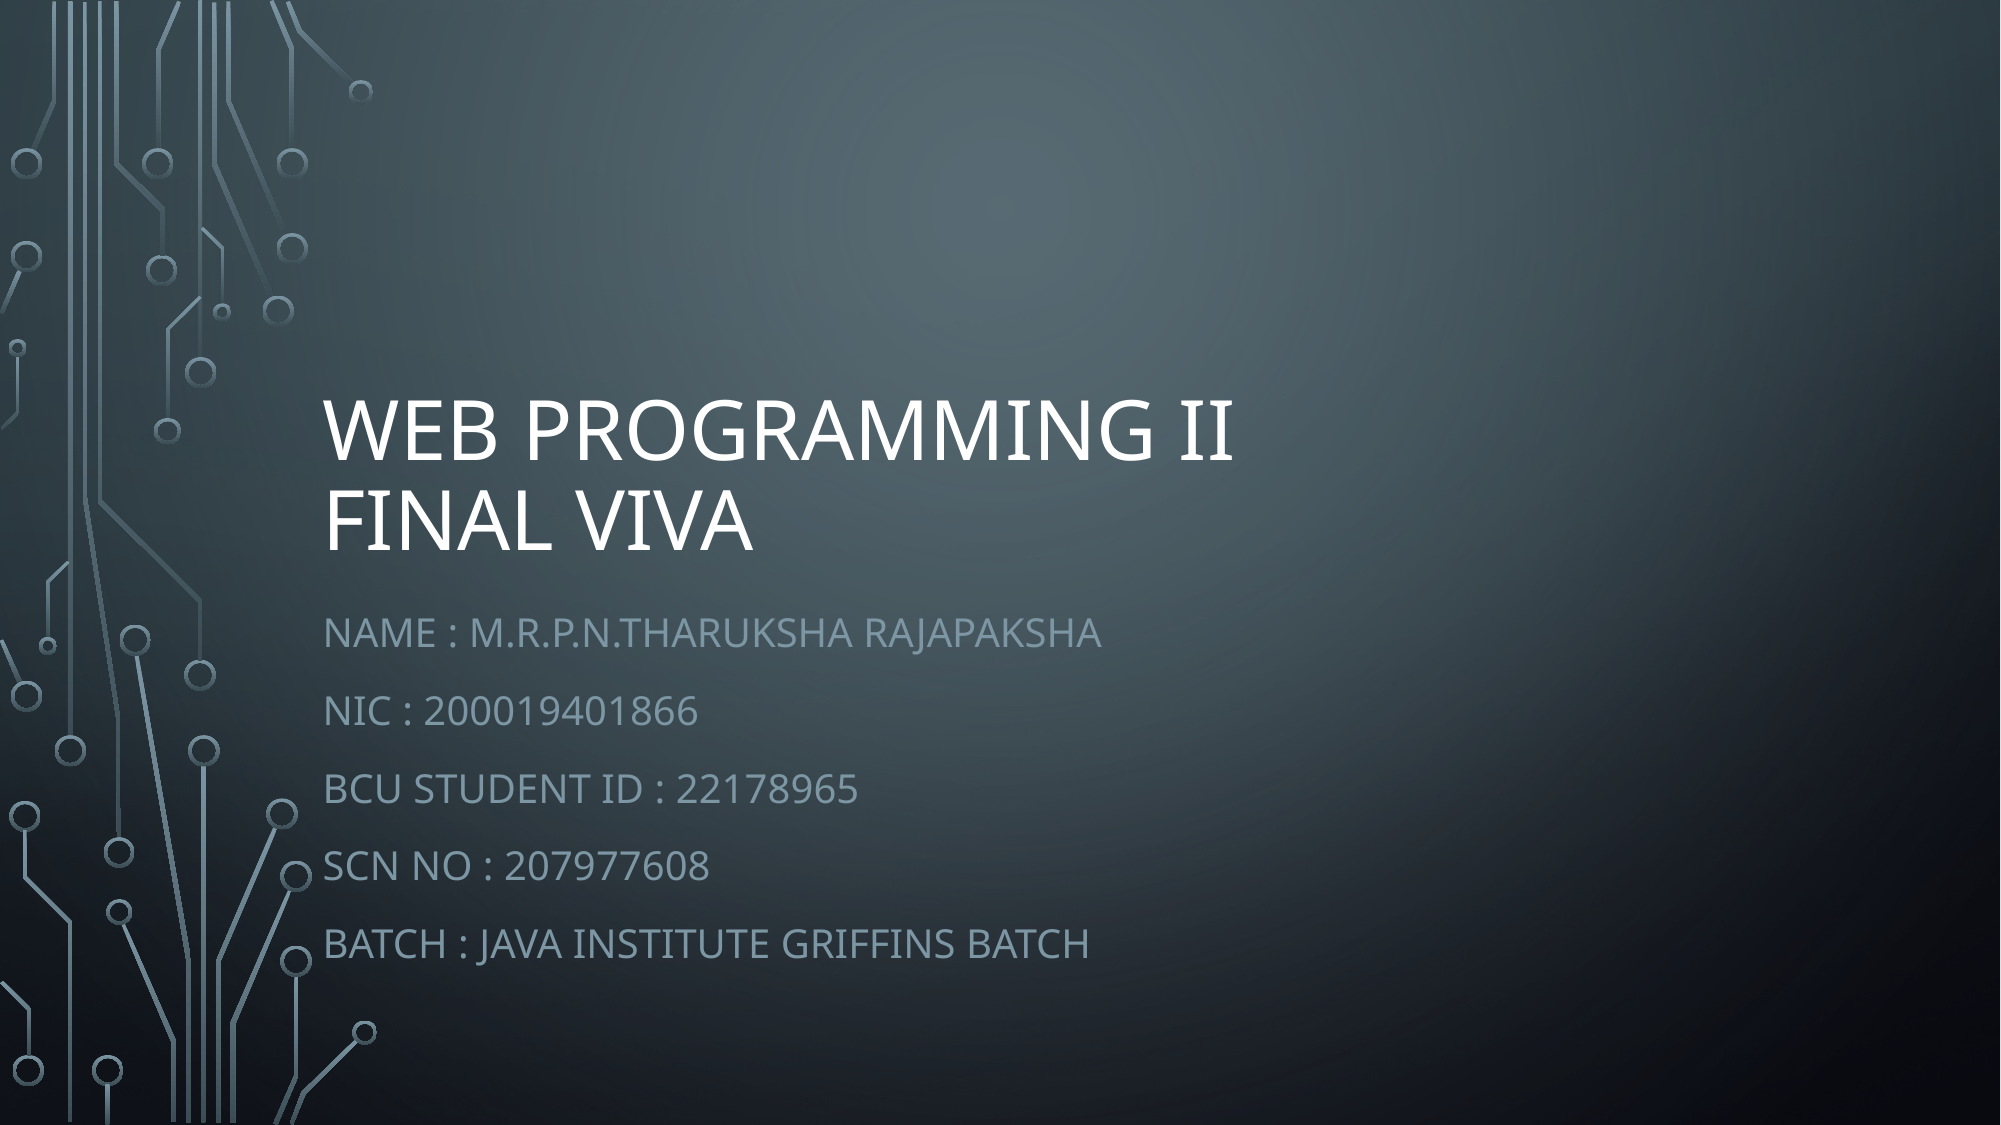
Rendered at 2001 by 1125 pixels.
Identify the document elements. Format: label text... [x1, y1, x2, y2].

title WEB PROGRAMMING II Final Viva [307, 184, 1750, 576]
subtitle Name : M.R.P.N.Tharuksha Rajapaksha NIC : 200019401866 BCU Student ID : 22178965 SCN No : 207977608 Batch : Java Institute Griffins Batch [307, 590, 1750, 977]
